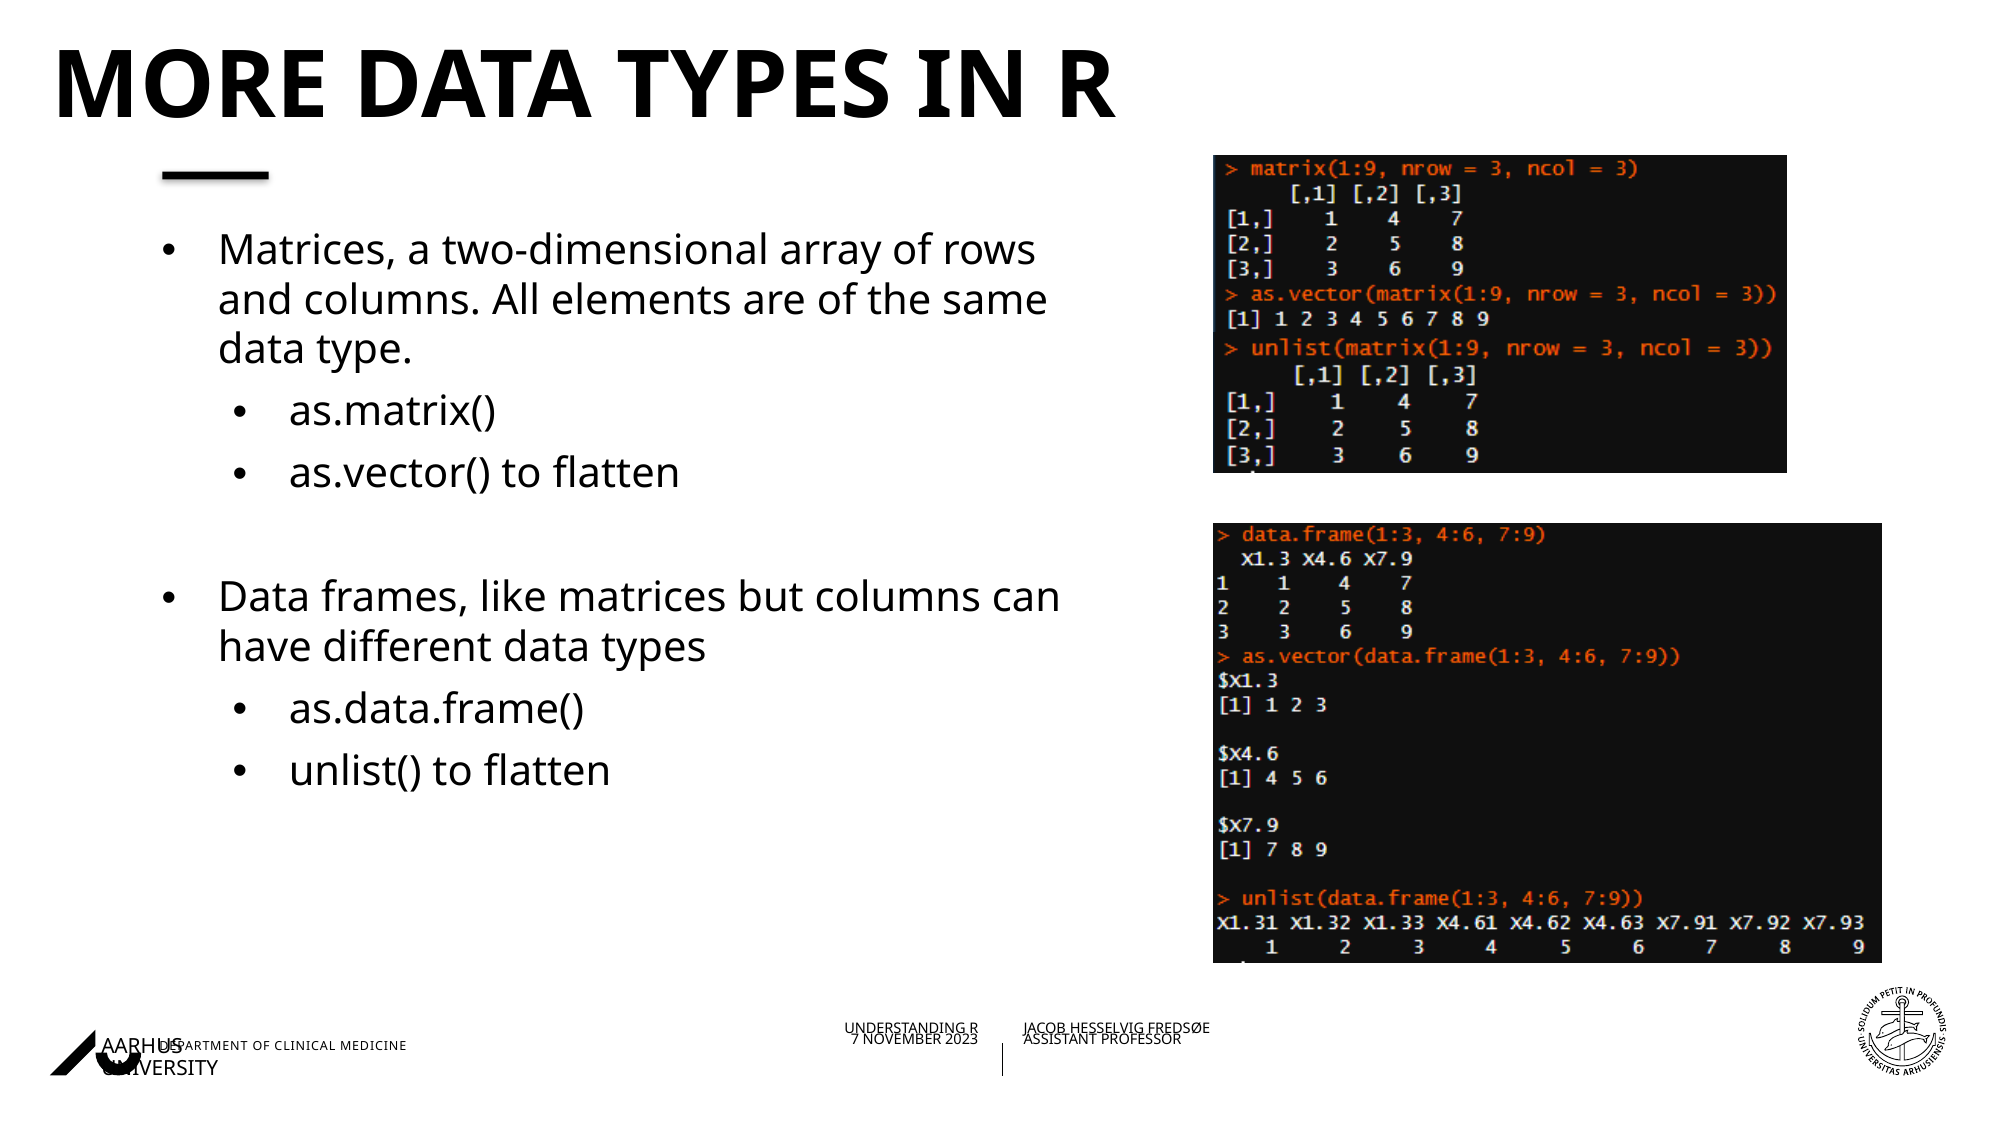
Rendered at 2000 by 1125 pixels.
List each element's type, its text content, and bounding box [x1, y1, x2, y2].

picture [1213, 154, 1788, 473]
title More Data types in R [51, 37, 1948, 162]
list Matrices, a two-dimensional array of rows and columns. All elements are of the same data type. as.matrix() as.vector() to flatten Data frames, like matrices but columns can have different data types as.data.frame() unlist() to flatten [161, 224, 1119, 968]
picture [1213, 522, 1883, 963]
